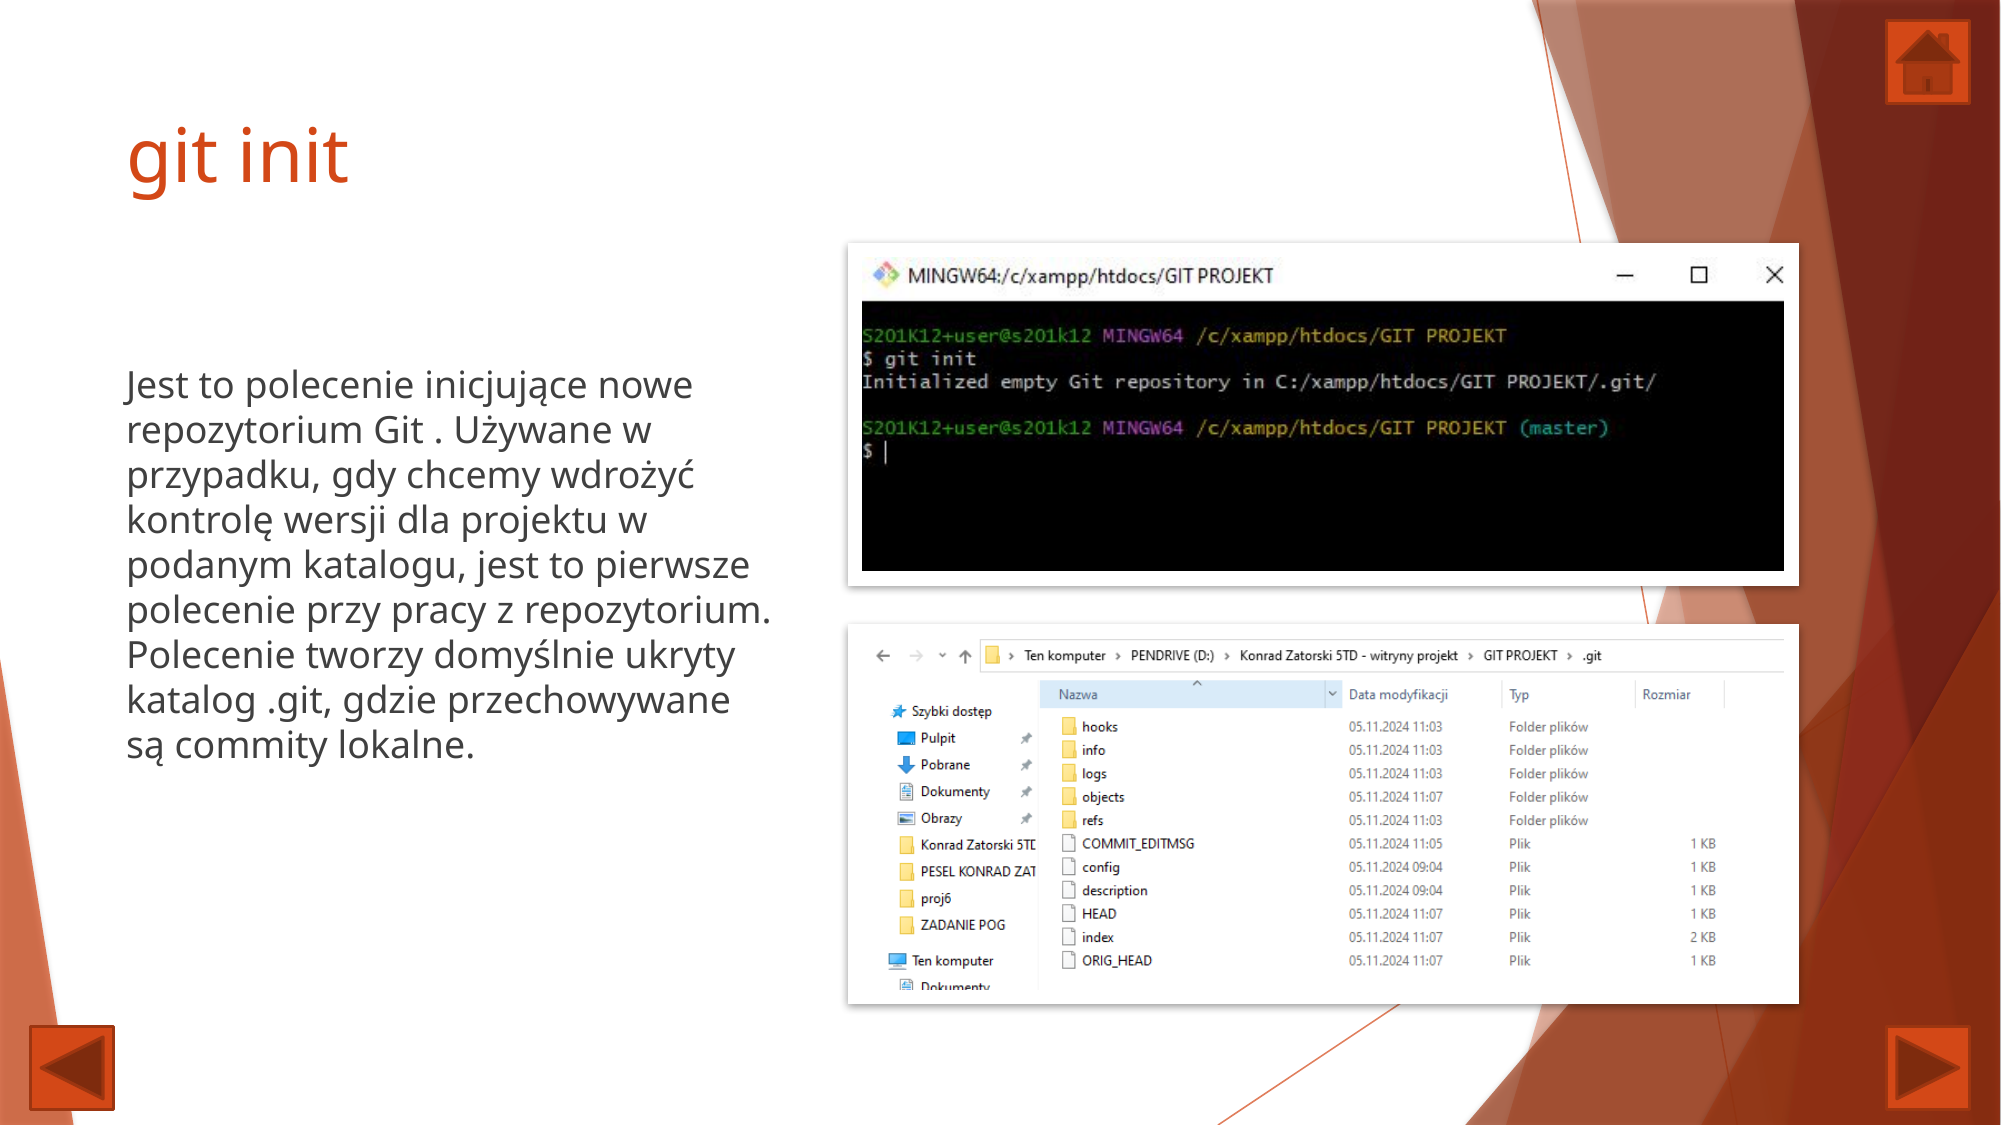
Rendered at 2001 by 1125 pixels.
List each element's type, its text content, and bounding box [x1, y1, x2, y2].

text_box [29, 1025, 115, 1111]
list Jest to polecenie inicjujące nowe repozytorium Git . Używane w przypadku, gdy chcemy wdrożyć kontrolę wersji dla projektu w podanym katalogu, jest to pierwsze polecenie przy pracy z repozytorium. Polecenie tworzy domyślnie ukryty katalog .git, gdzie przechowywane są commity lokalne. [111, 353, 793, 990]
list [861, 256, 1786, 572]
title git init [111, 99, 1522, 317]
text_box [1885, 1025, 1971, 1111]
text_box [1885, 19, 1971, 105]
picture [861, 638, 1786, 991]
